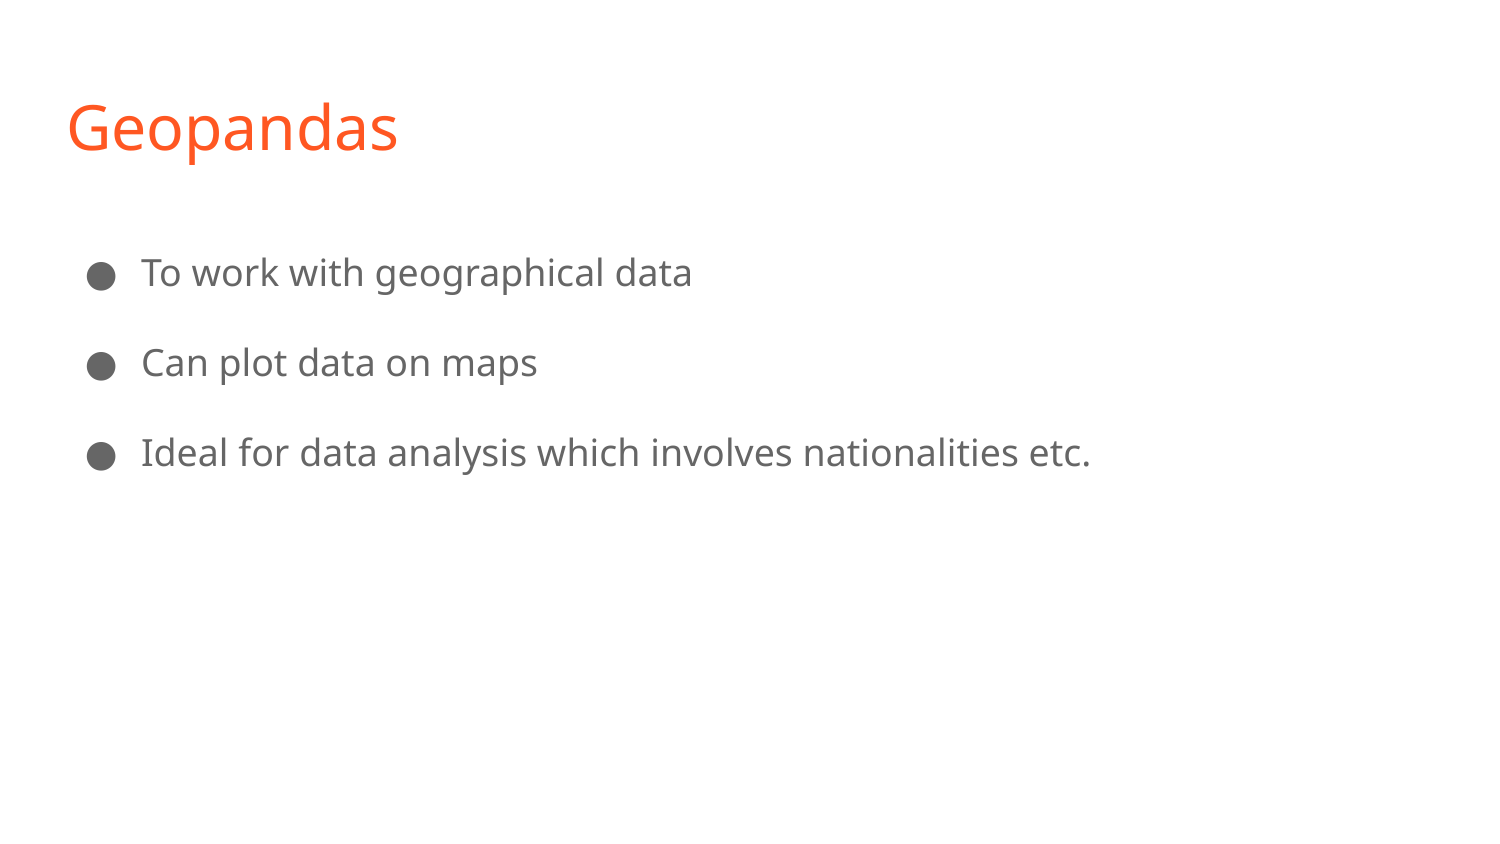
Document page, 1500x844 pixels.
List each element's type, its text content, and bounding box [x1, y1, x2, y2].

title Geopandas [51, 72, 1449, 167]
list To work with geographical data Can plot data on maps Ideal for data analysis which involves nationalities etc. [51, 189, 1449, 750]
